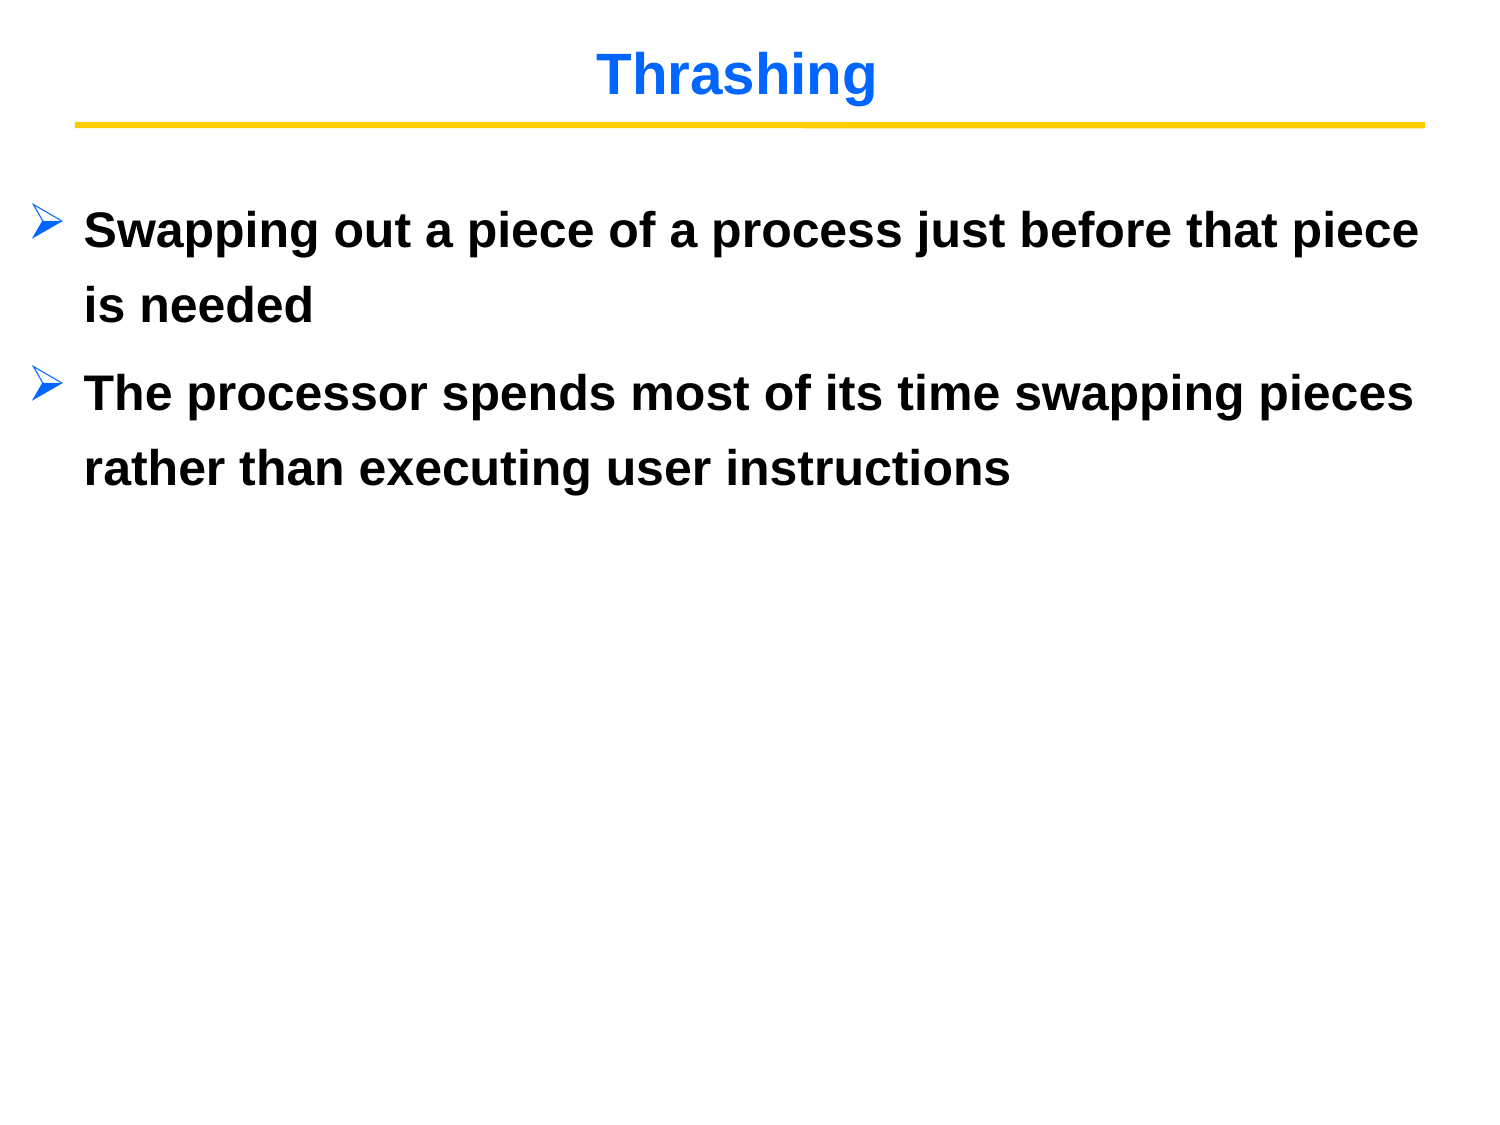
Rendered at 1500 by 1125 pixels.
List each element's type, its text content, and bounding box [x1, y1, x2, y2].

list Swapping out a piece of a process just before that piece is needed The processor spends most of its time swapping pieces rather than executing user instructions [10, 173, 1490, 1052]
title Thrashing [24, 24, 1450, 118]
